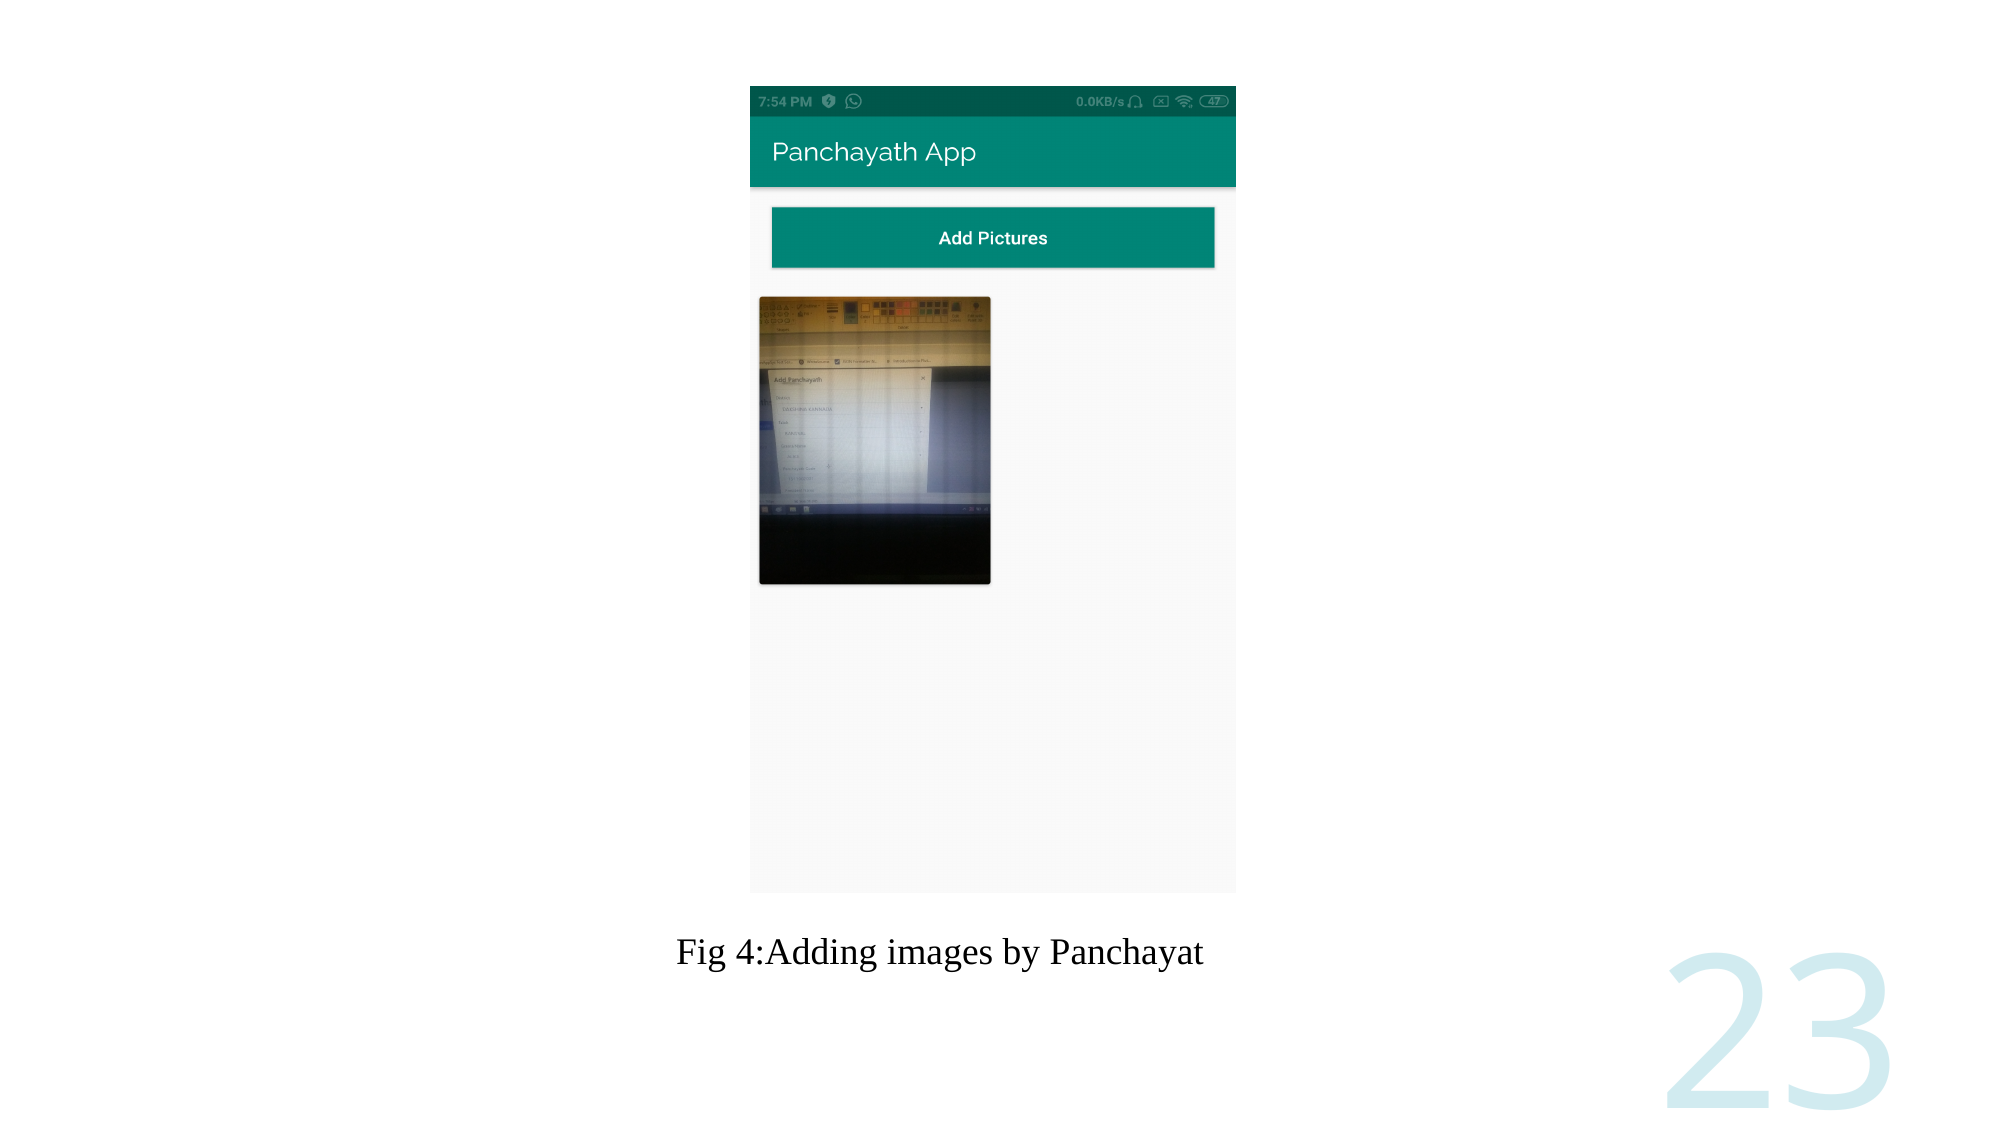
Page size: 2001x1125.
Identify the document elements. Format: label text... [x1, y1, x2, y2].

slide_number 23 [1437, 963, 1918, 1125]
text_box Fig 4:Adding images by Panchayat [661, 919, 1306, 979]
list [750, 86, 1236, 893]
